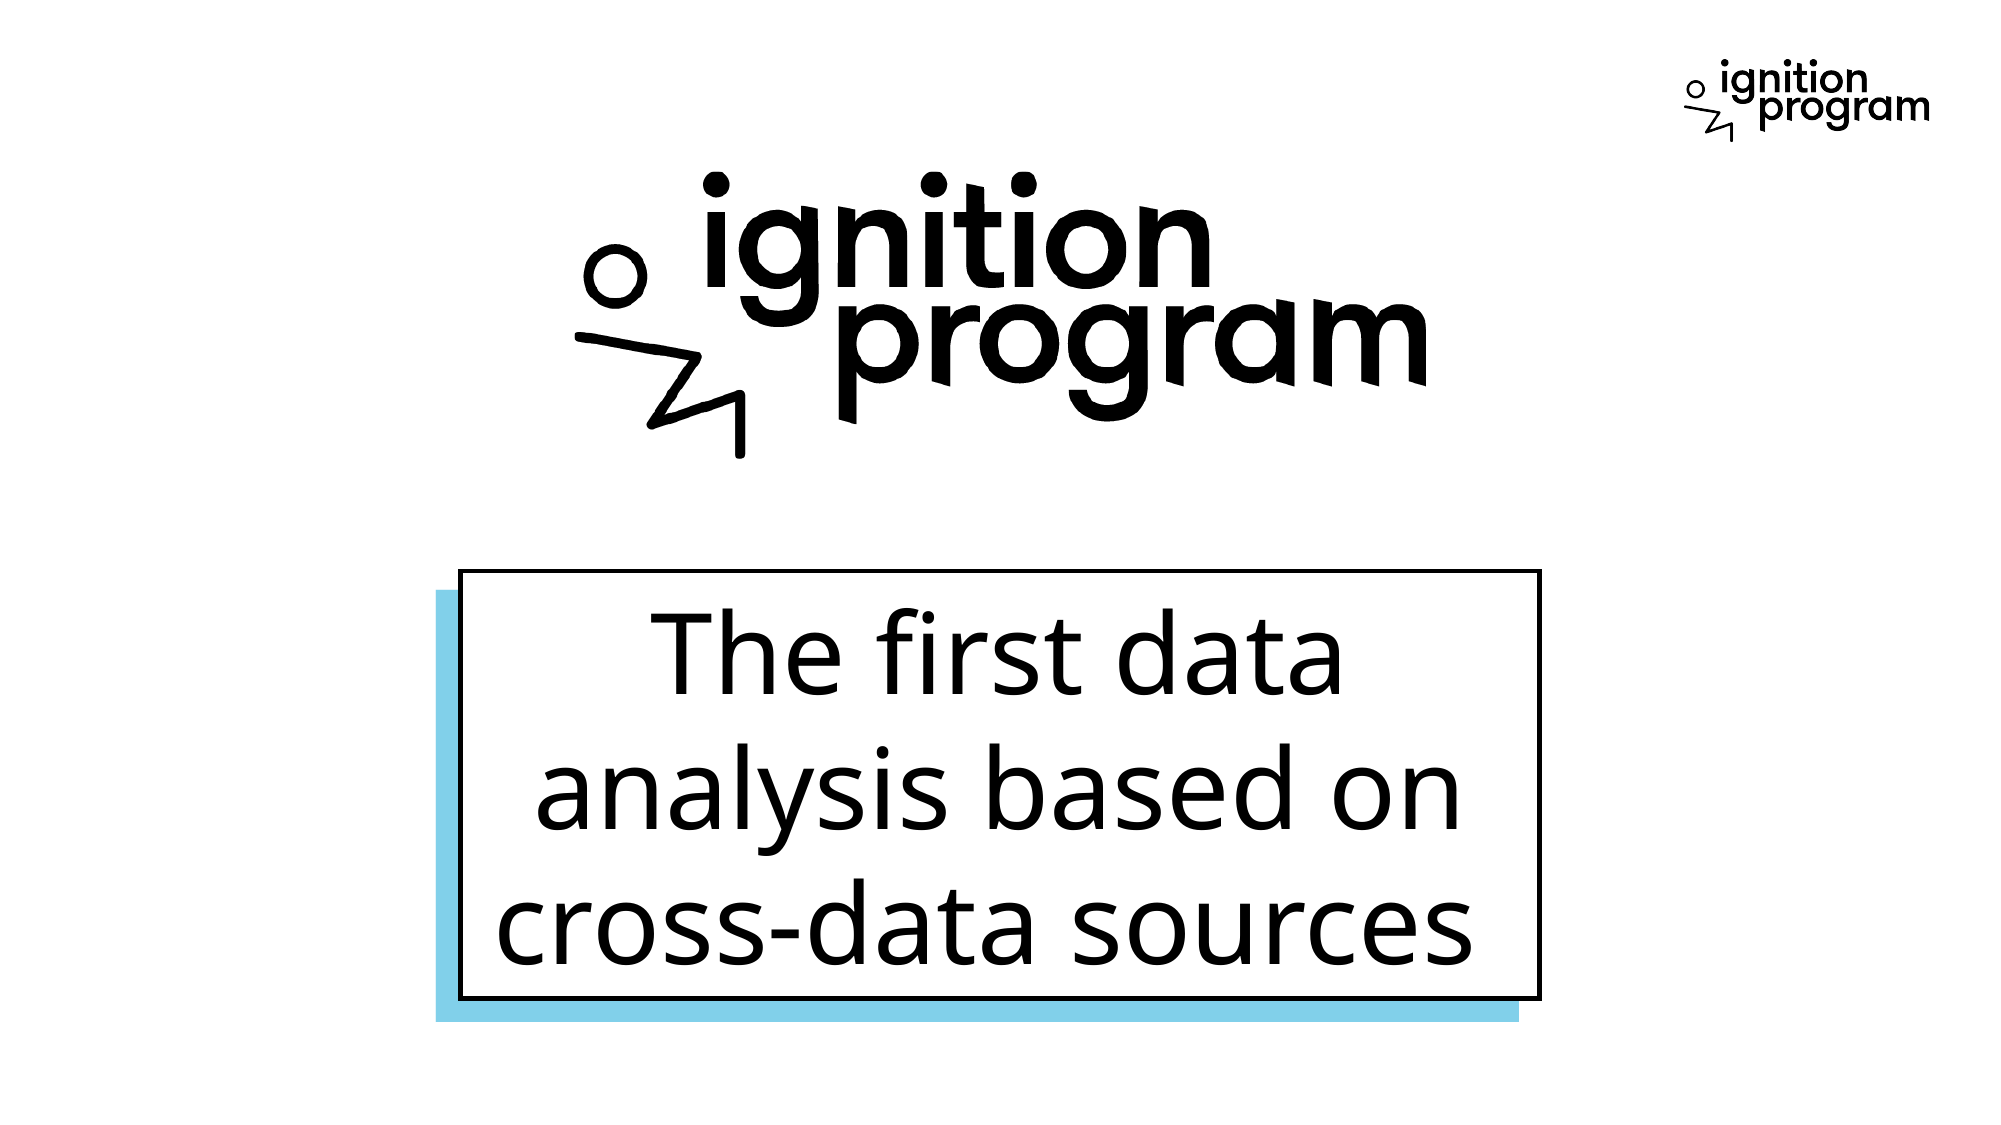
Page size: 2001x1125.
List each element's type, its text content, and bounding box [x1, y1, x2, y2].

picture [1674, 49, 1939, 152]
text_box The first data analysis based on cross-data sources [460, 571, 1540, 999]
picture [540, 137, 1460, 494]
